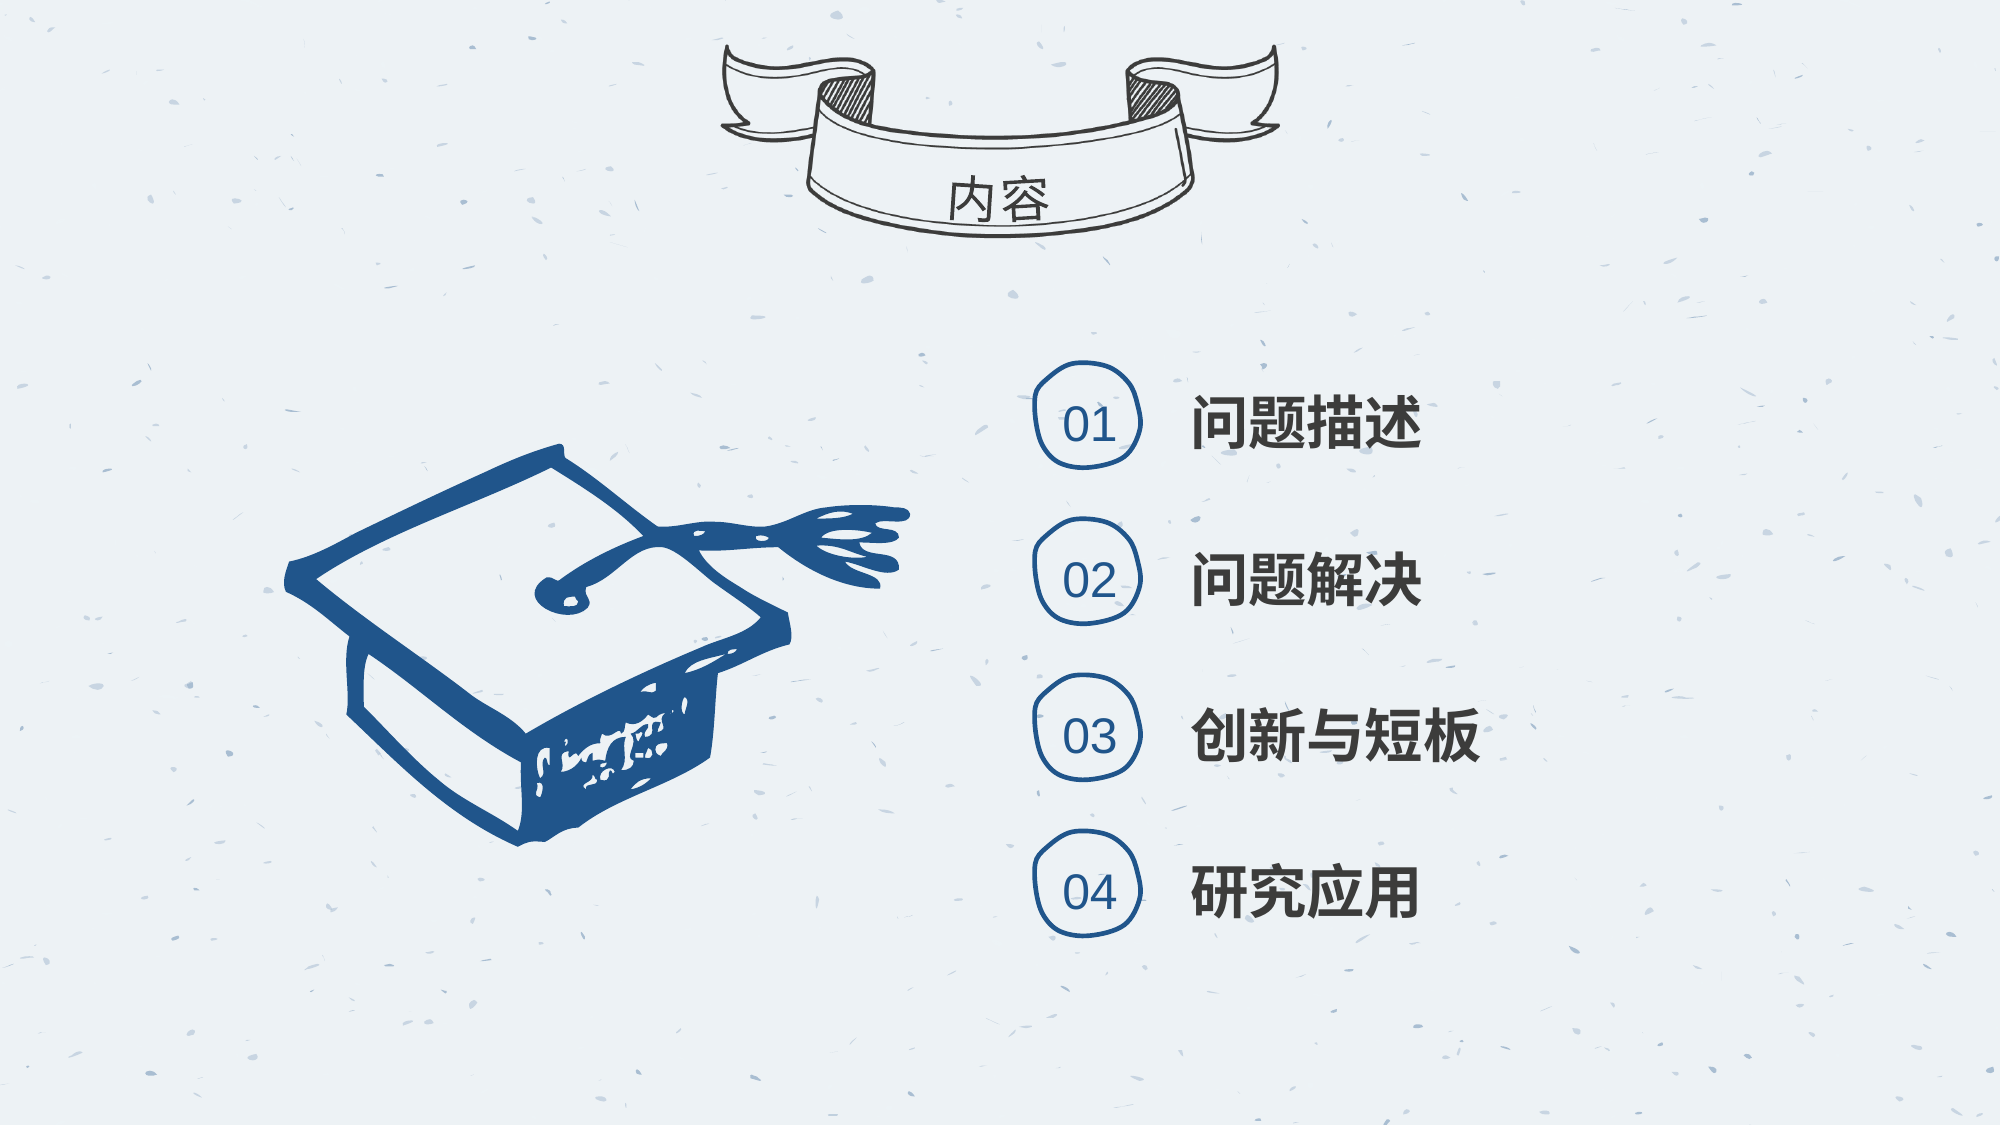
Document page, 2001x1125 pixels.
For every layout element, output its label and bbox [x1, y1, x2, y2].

text_box [284, 443, 911, 847]
text_box [1034, 674, 1746, 780]
picture [720, 44, 1280, 239]
text_box [1034, 362, 1746, 468]
text_box [1034, 830, 1746, 936]
text_box [1034, 518, 1746, 624]
